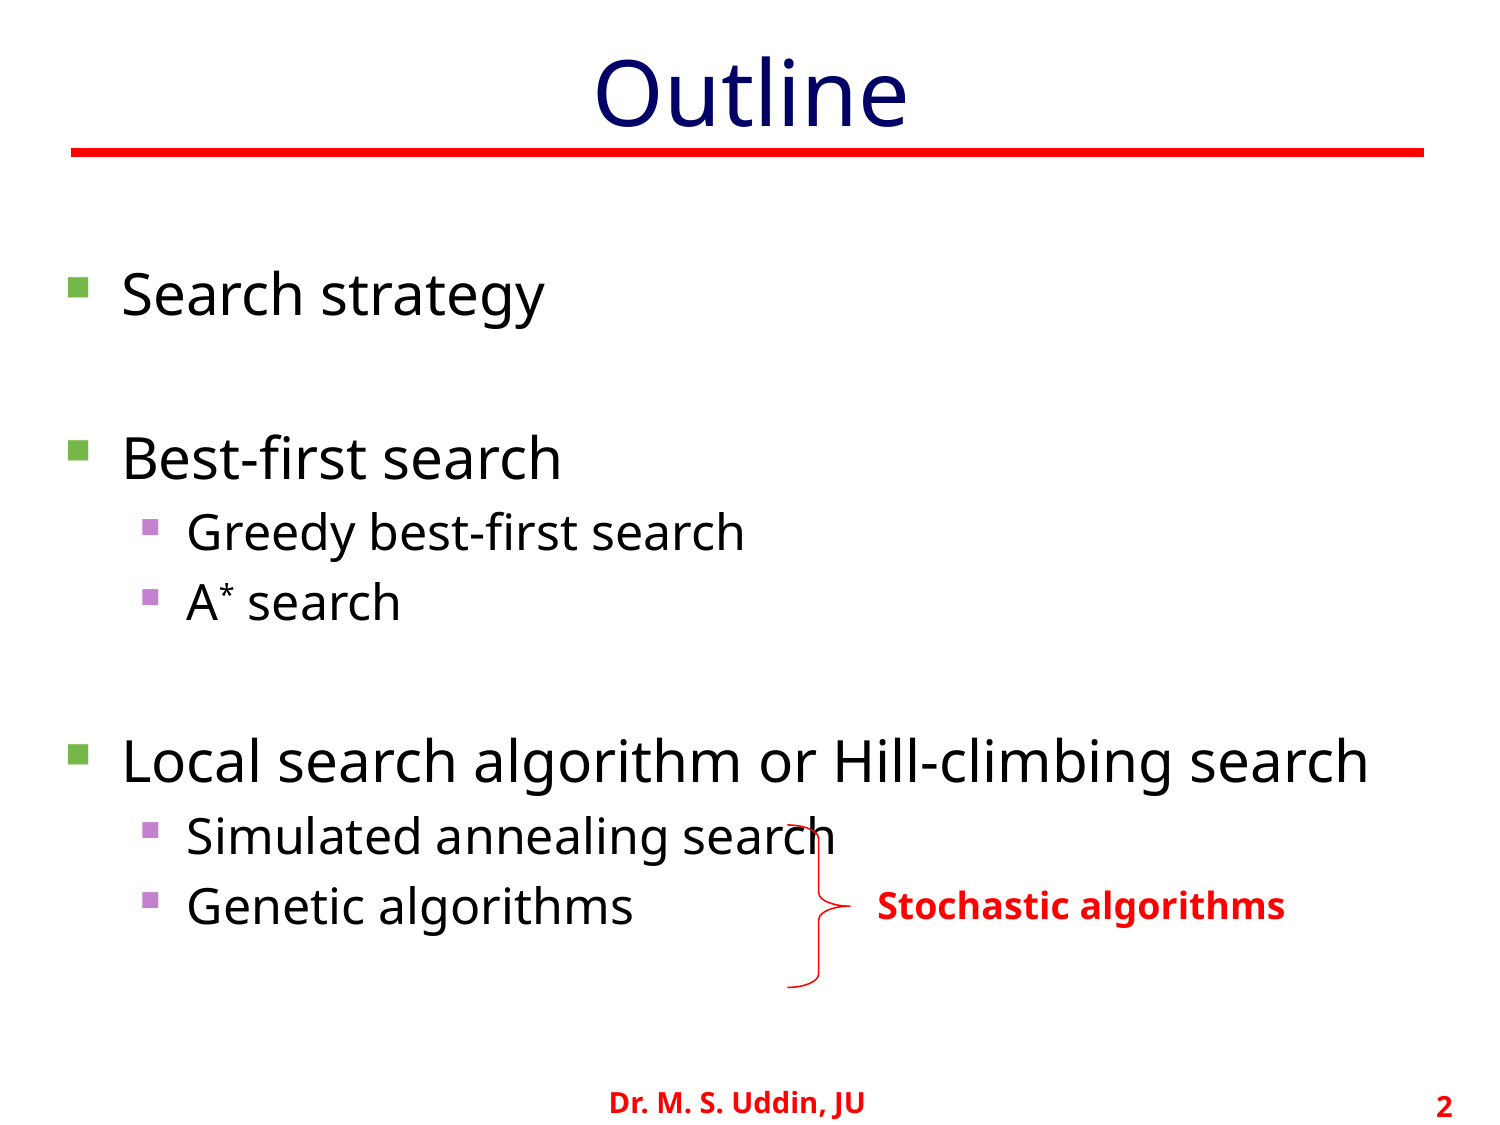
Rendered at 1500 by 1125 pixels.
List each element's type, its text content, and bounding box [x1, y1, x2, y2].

footer Dr. M. S. Uddin, JU [500, 1056, 975, 1125]
text_box [787, 824, 850, 988]
list Search strategy Best-first search Greedy best-first search A* search Local search algorithm or Hill-climbing search Simulated annealing search Genetic algorithms [50, 249, 1469, 1006]
title Outline [112, 12, 1391, 153]
text_box Stochastic algorithms [862, 874, 1325, 935]
slide_number 2 [1155, 1060, 1468, 1125]
